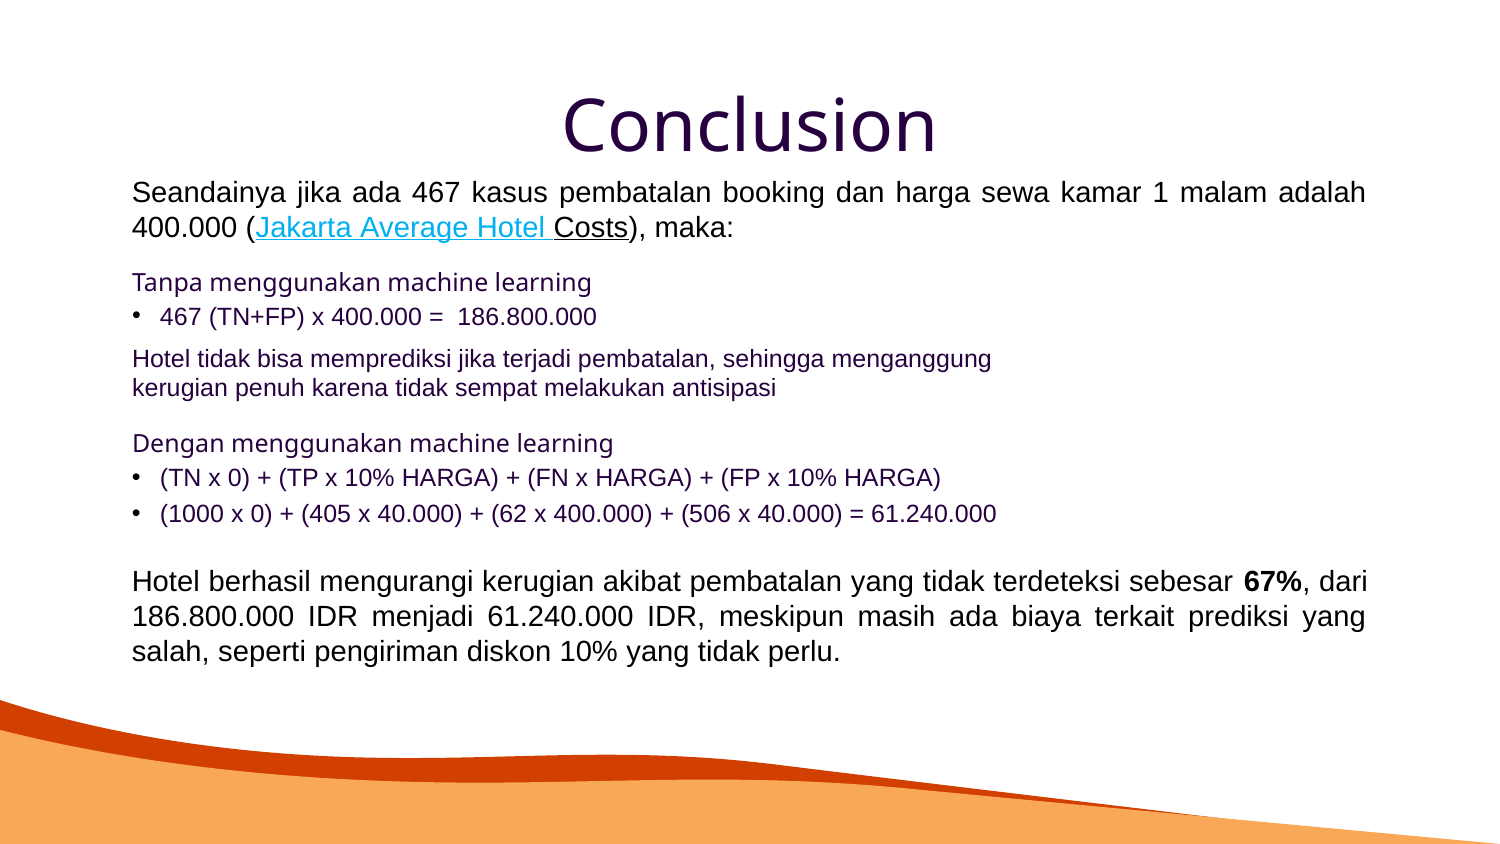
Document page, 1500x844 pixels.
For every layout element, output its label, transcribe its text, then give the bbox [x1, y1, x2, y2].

title Conclusion [116, 63, 1383, 157]
text_box 467 (TN+FP) x 400.000 = 186.800.000 [131, 299, 695, 331]
text_box (1000 x 0) + (405 x 40.000) + (62 x 400.000) + (506 x 40.000) = 61.240.000 [131, 496, 1263, 528]
text_box Tanpa menggunakan machine learning [131, 265, 695, 297]
text_box Hotel berhasil mengurangi kerugian akibat pembatalan yang tidak terdeteksi sebesar 67%, dari 186.800.000 IDR menjadi 61.240.000 IDR, meskipun masih ada biaya terkait prediksi yang salah, seperti pengiriman diskon 10% yang tidak perlu. [116, 547, 1383, 643]
text_box Seandainya jika ada 467 kasus pembatalan booking dan harga sewa kamar 1 malam adalah 400.000 (Jakarta Average Hotel Costs), maka: [116, 157, 1383, 253]
text_box Dengan menggunakan machine learning [131, 426, 695, 458]
text_box (TN x 0) + (TP x 10% HARGA) + (FN x HARGA) + (FP x 10% HARGA) [131, 460, 1263, 492]
text_box Hotel tidak bisa memprediksi jika terjadi pembatalan, sehingga menganggung kerugian penuh karena tidak sempat melakukan antisipasi [131, 371, 1095, 402]
